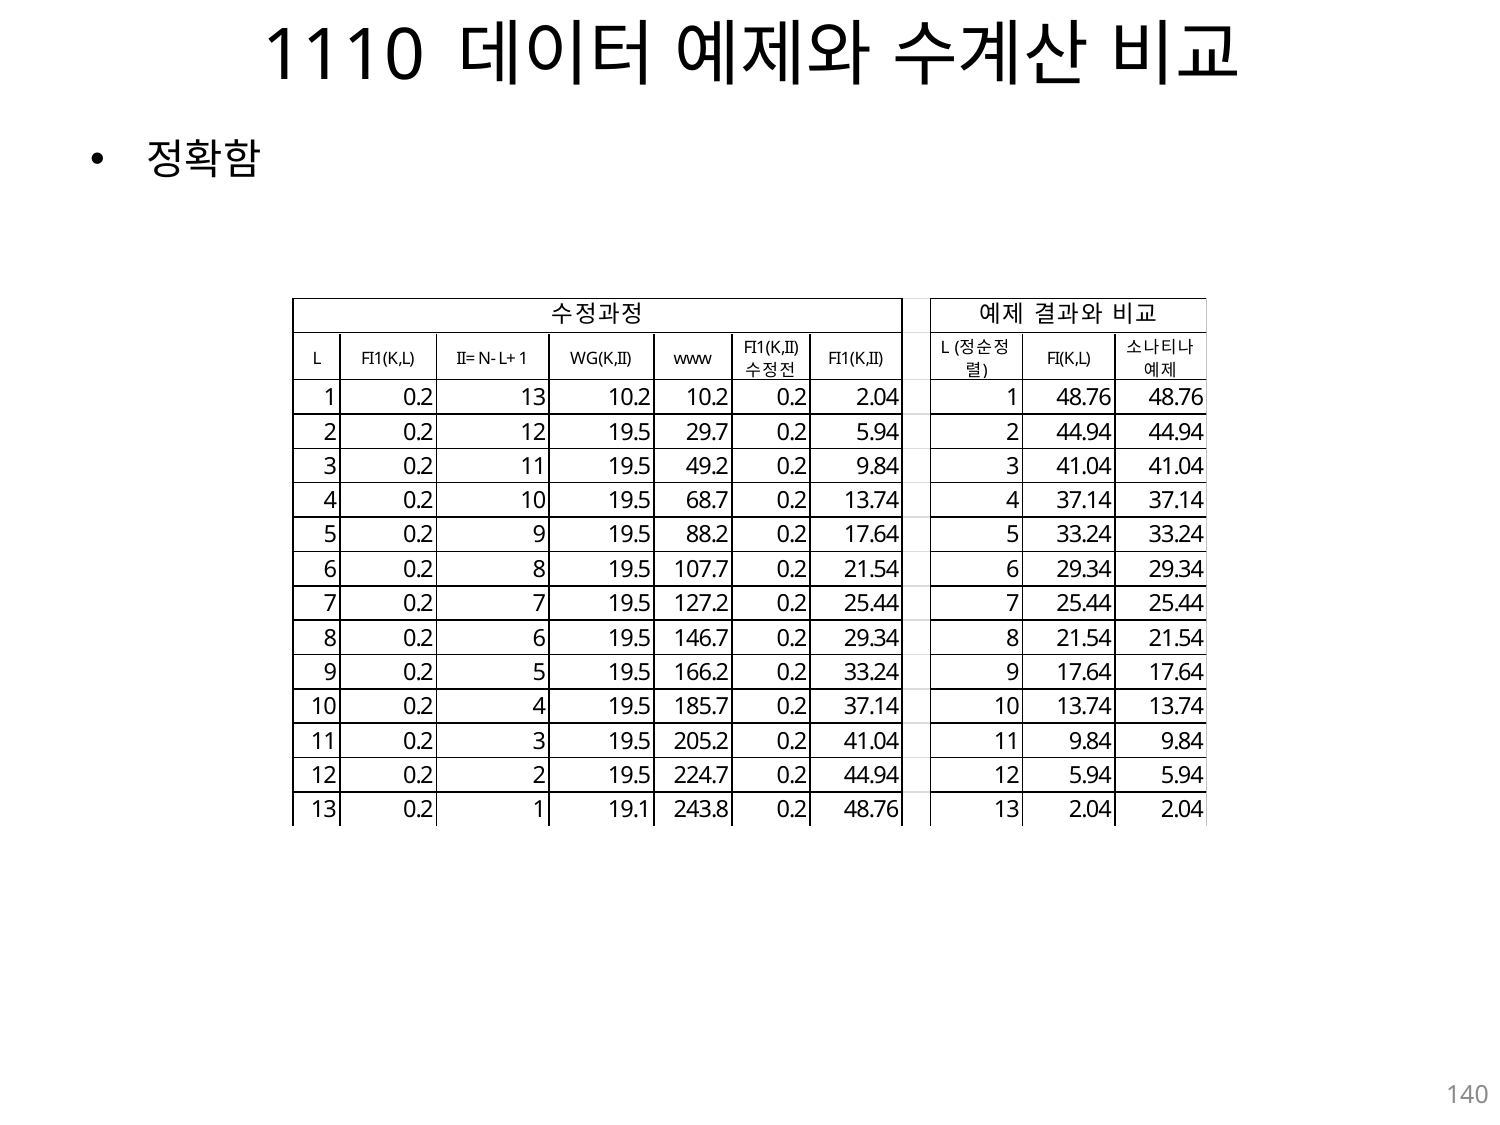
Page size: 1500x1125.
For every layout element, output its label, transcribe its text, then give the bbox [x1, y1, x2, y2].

title 1110 데이터 예제와 수계산 비교 [76, 0, 1427, 102]
slide_number 140 [1153, 1065, 1500, 1125]
list 정확함 [75, 125, 1425, 1005]
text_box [291, 297, 1209, 828]
